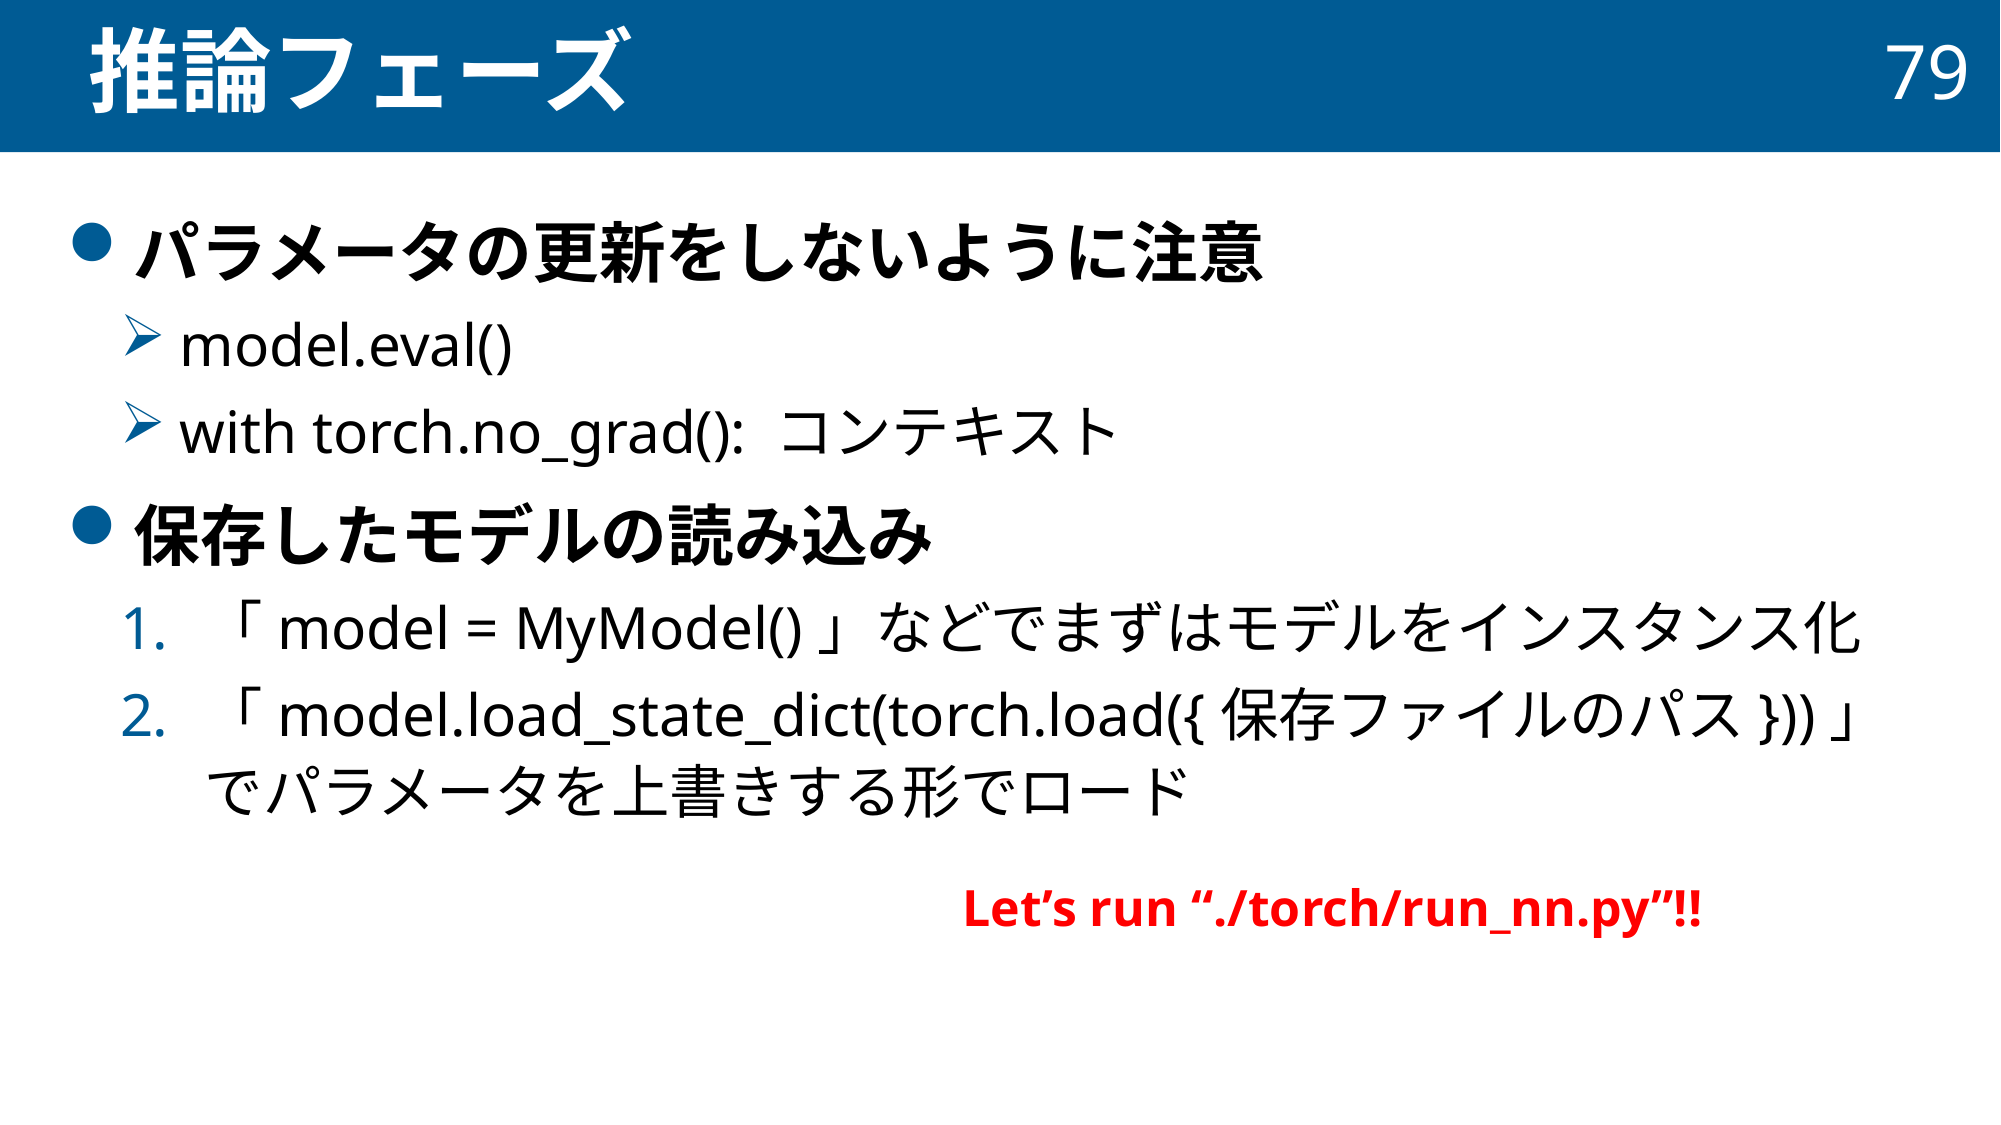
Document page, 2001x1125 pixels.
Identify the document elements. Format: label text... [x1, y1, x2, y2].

text_box Let’s run “./torch/run_nn.py”!! [947, 869, 1966, 945]
list パラメータの更新をしないように注意 model.eval() with torch.no_grad(): コンテキスト 保存したモデルの読み込み 「model = MyModel()」などでまずはモデルをインスタンス化 「model.load_state_dict(torch.load({保存ファイルのパス}))」でパラメータを上書きする形でロード [52, 195, 1948, 1056]
slide_number 78 [1709, 0, 2000, 153]
title 推論フェーズ [0, 0, 1709, 153]
